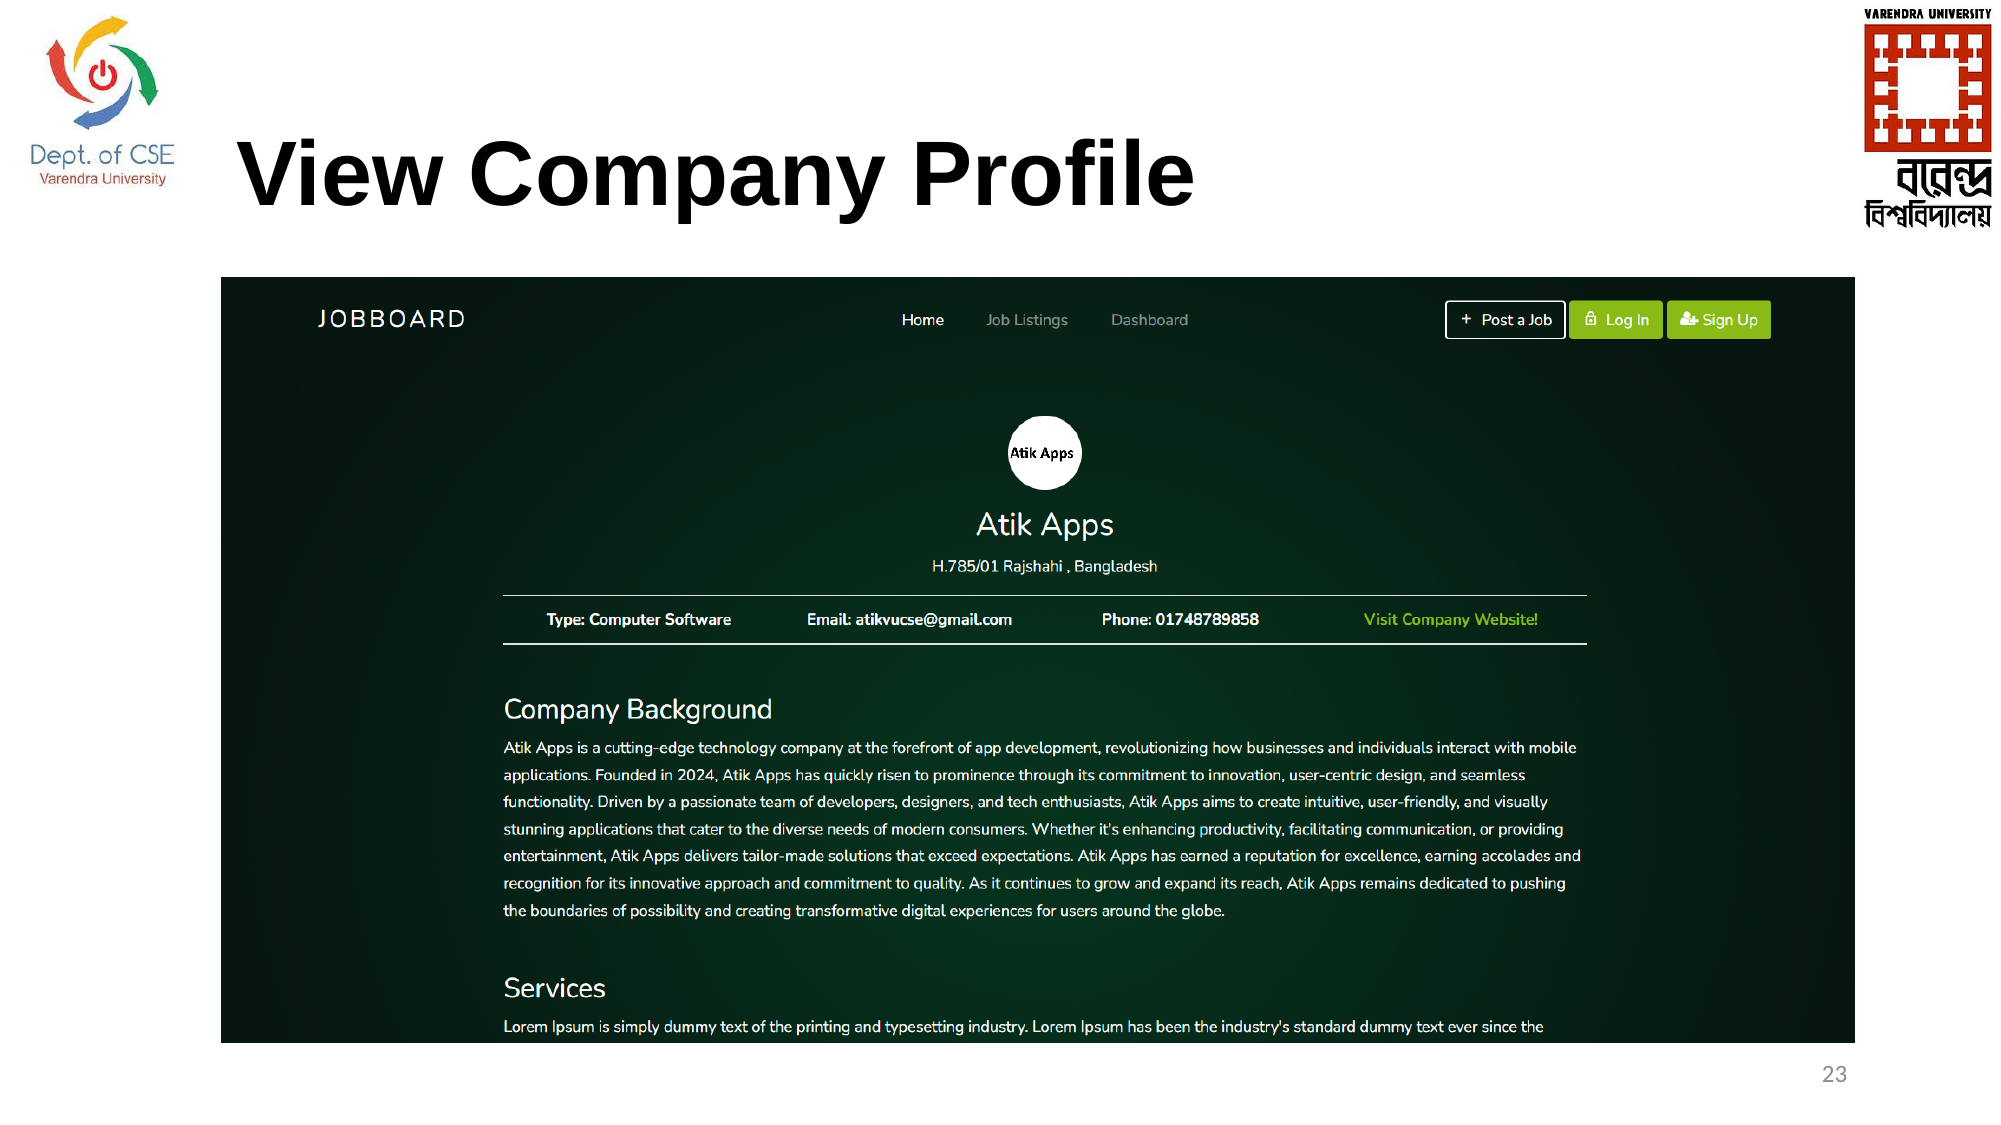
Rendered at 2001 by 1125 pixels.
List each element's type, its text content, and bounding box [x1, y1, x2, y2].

slide_number 23 [1412, 1042, 1863, 1103]
title View Company Profile [221, 59, 1863, 278]
picture [0, 0, 202, 203]
picture [1854, 0, 2000, 238]
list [221, 277, 1855, 1043]
